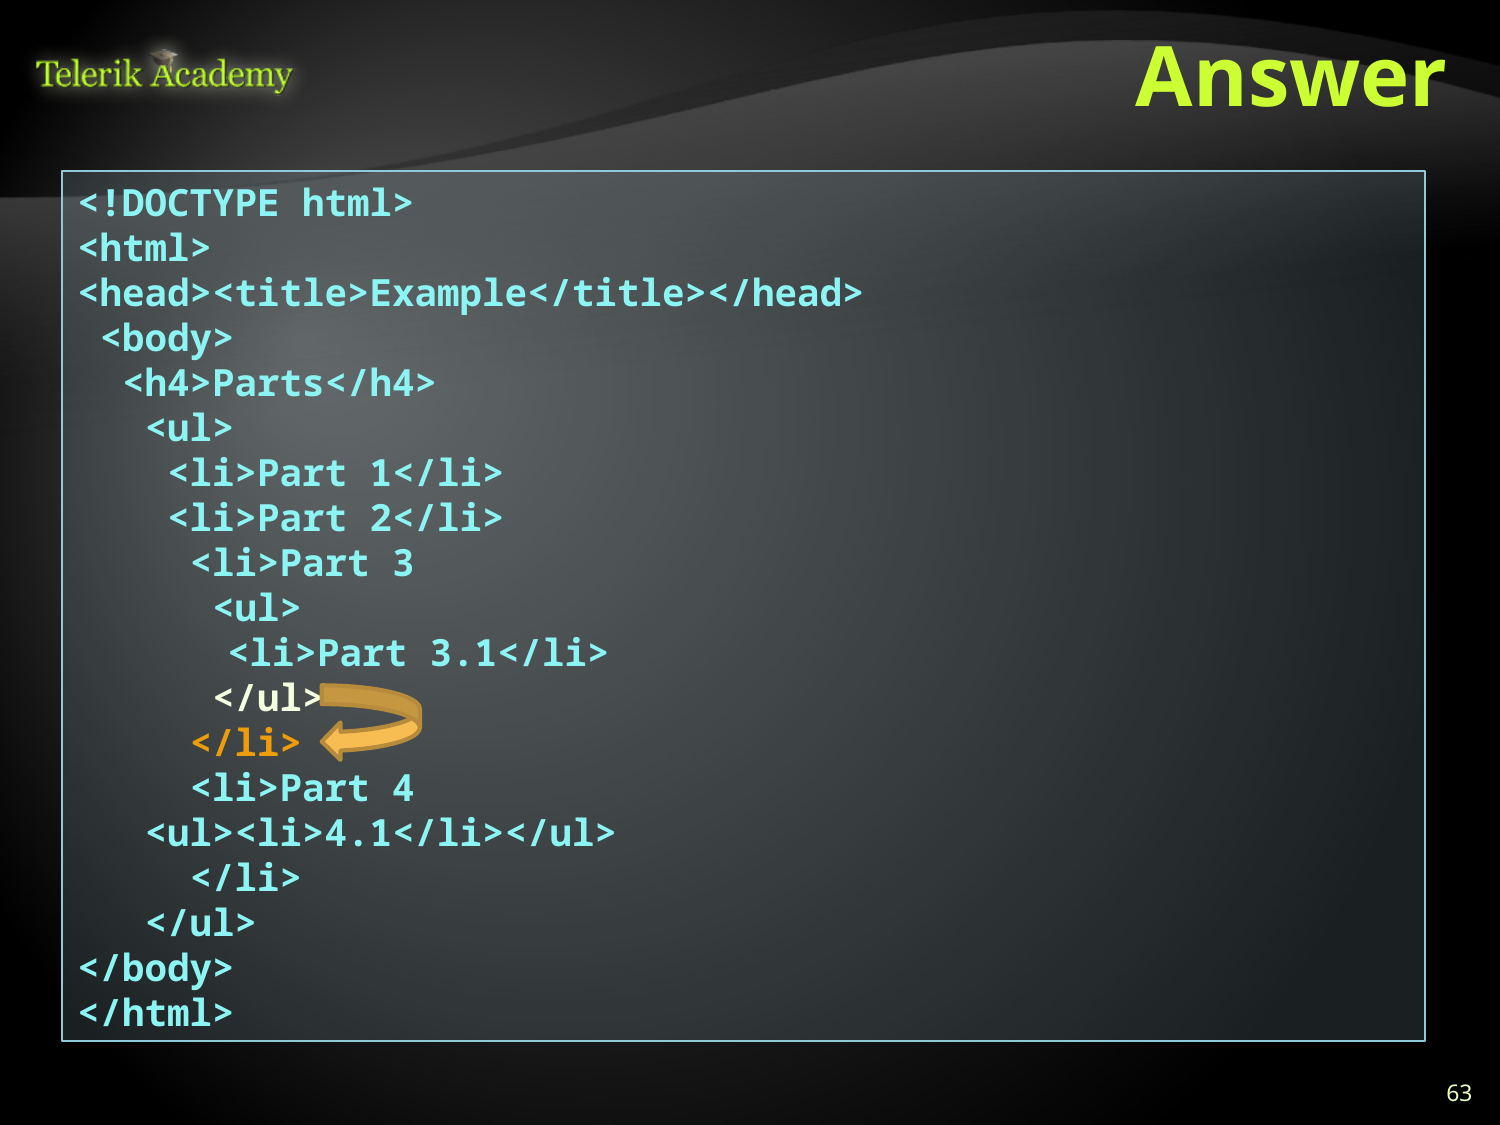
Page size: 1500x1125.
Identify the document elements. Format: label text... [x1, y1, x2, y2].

title Answer [300, 12, 1463, 150]
text_box <!DOCTYPE html> <html> <head><title>Example</title></head> <body> <h4>Parts</h4> <ul> <li>Part 1</li> <li>Part 2</li> <li>Part 3 <ul> <li>Part 3.1</li> </ul> </li> <li>Part 4 <ul><li>4.1</li></ul> </li> </ul> </body> </html> [62, 171, 1425, 1042]
text_box [319, 683, 423, 762]
slide_number 63 [1412, 1074, 1488, 1113]
picture [0, 0, 1500, 1125]
